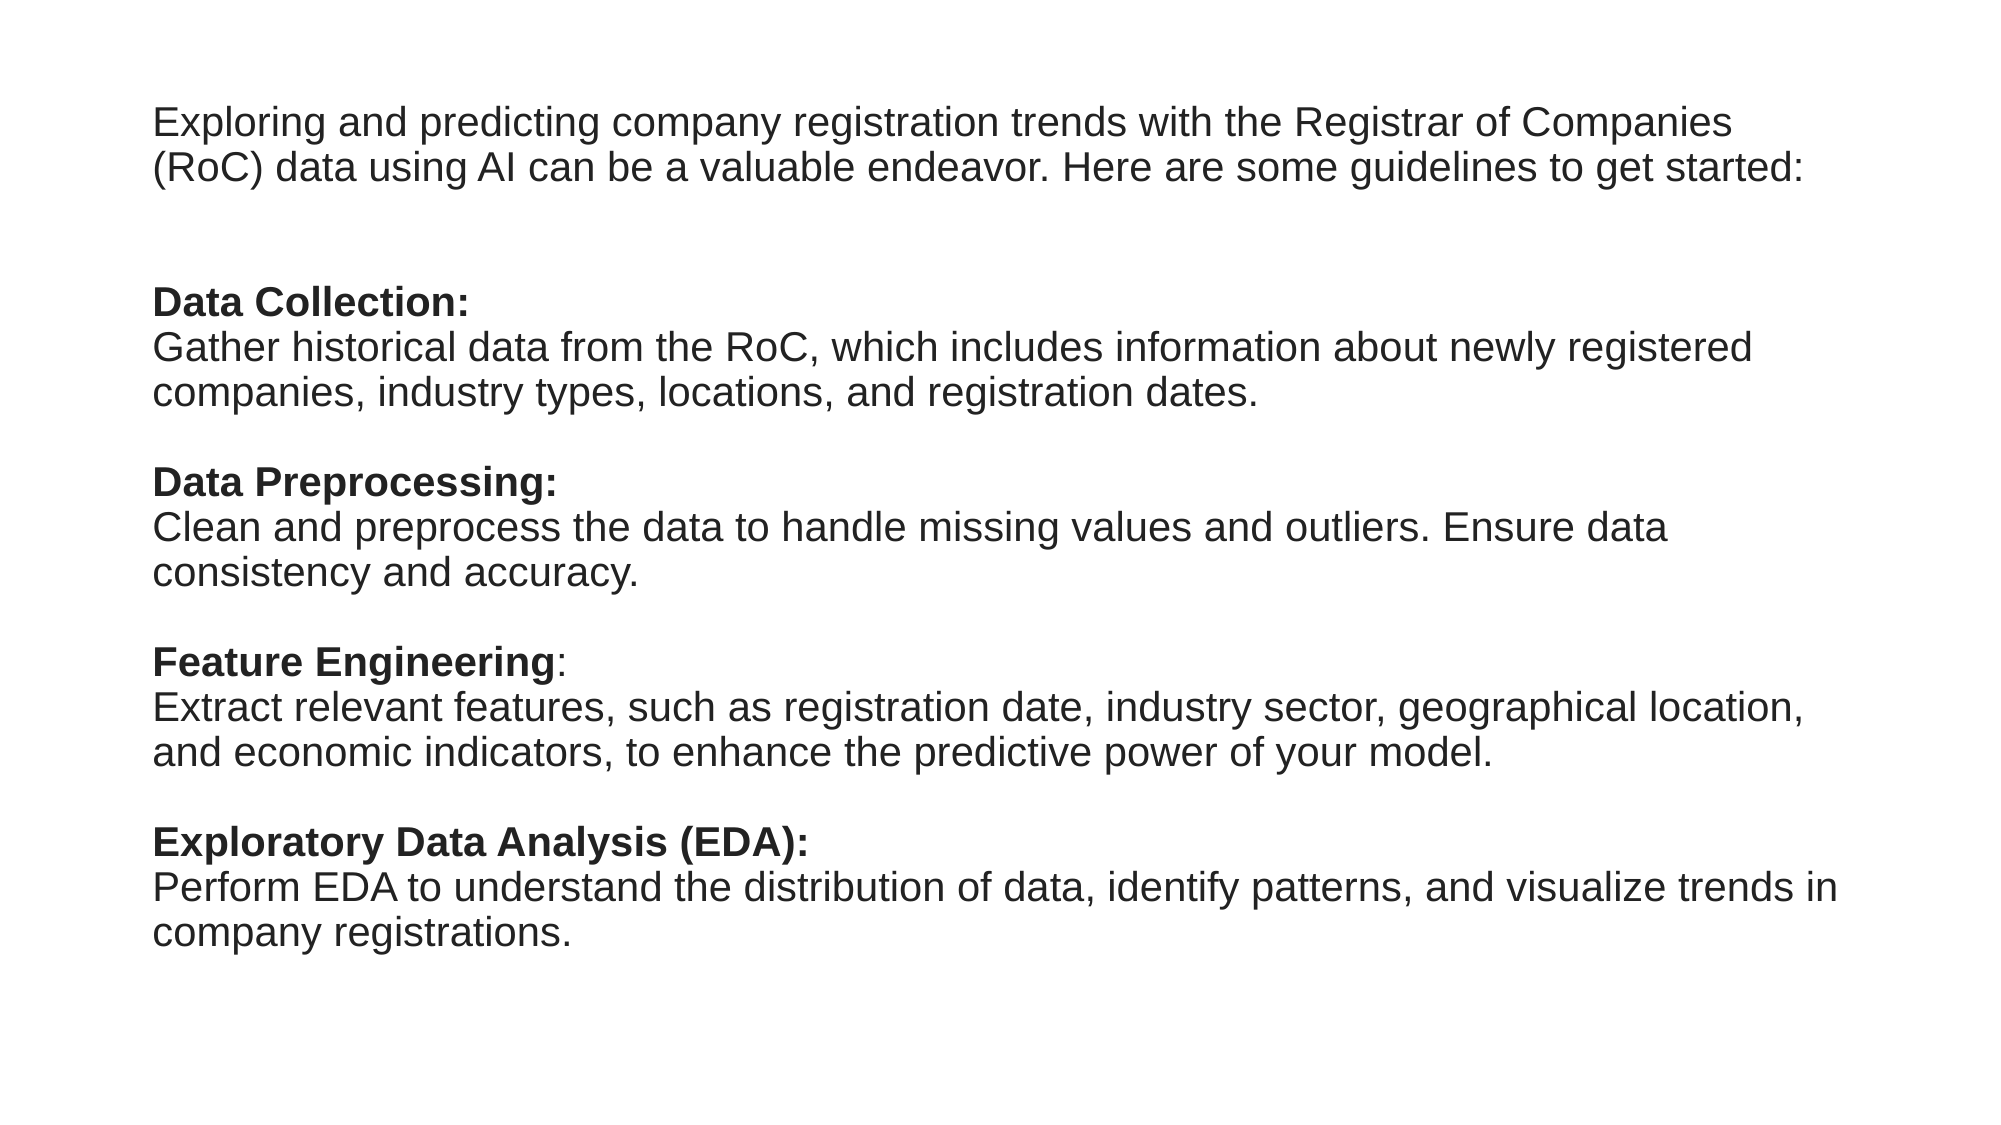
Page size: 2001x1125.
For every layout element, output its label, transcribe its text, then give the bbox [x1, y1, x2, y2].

title Exploring and predicting company registration trends with the Registrar of Companies (RoC) data using AI can be a valuable endeavor. Here are some guidelines to get started: Data Collection: Gather historical data from the RoC, which includes information about newly registered companies, industry types, locations, and registration dates. Data Preprocessing: Clean and preprocess the data to handle missing values and outliers. Ensure data consistency and accuracy. Feature Engineering: Extract relevant features, such as registration date, industry sector, geographical location, and economic indicators, to enhance the predictive power of your model. Exploratory Data Analysis (EDA): Perform EDA to understand the distribution of data, identify patterns, and visualize trends in company registrations. [137, 59, 1863, 1092]
